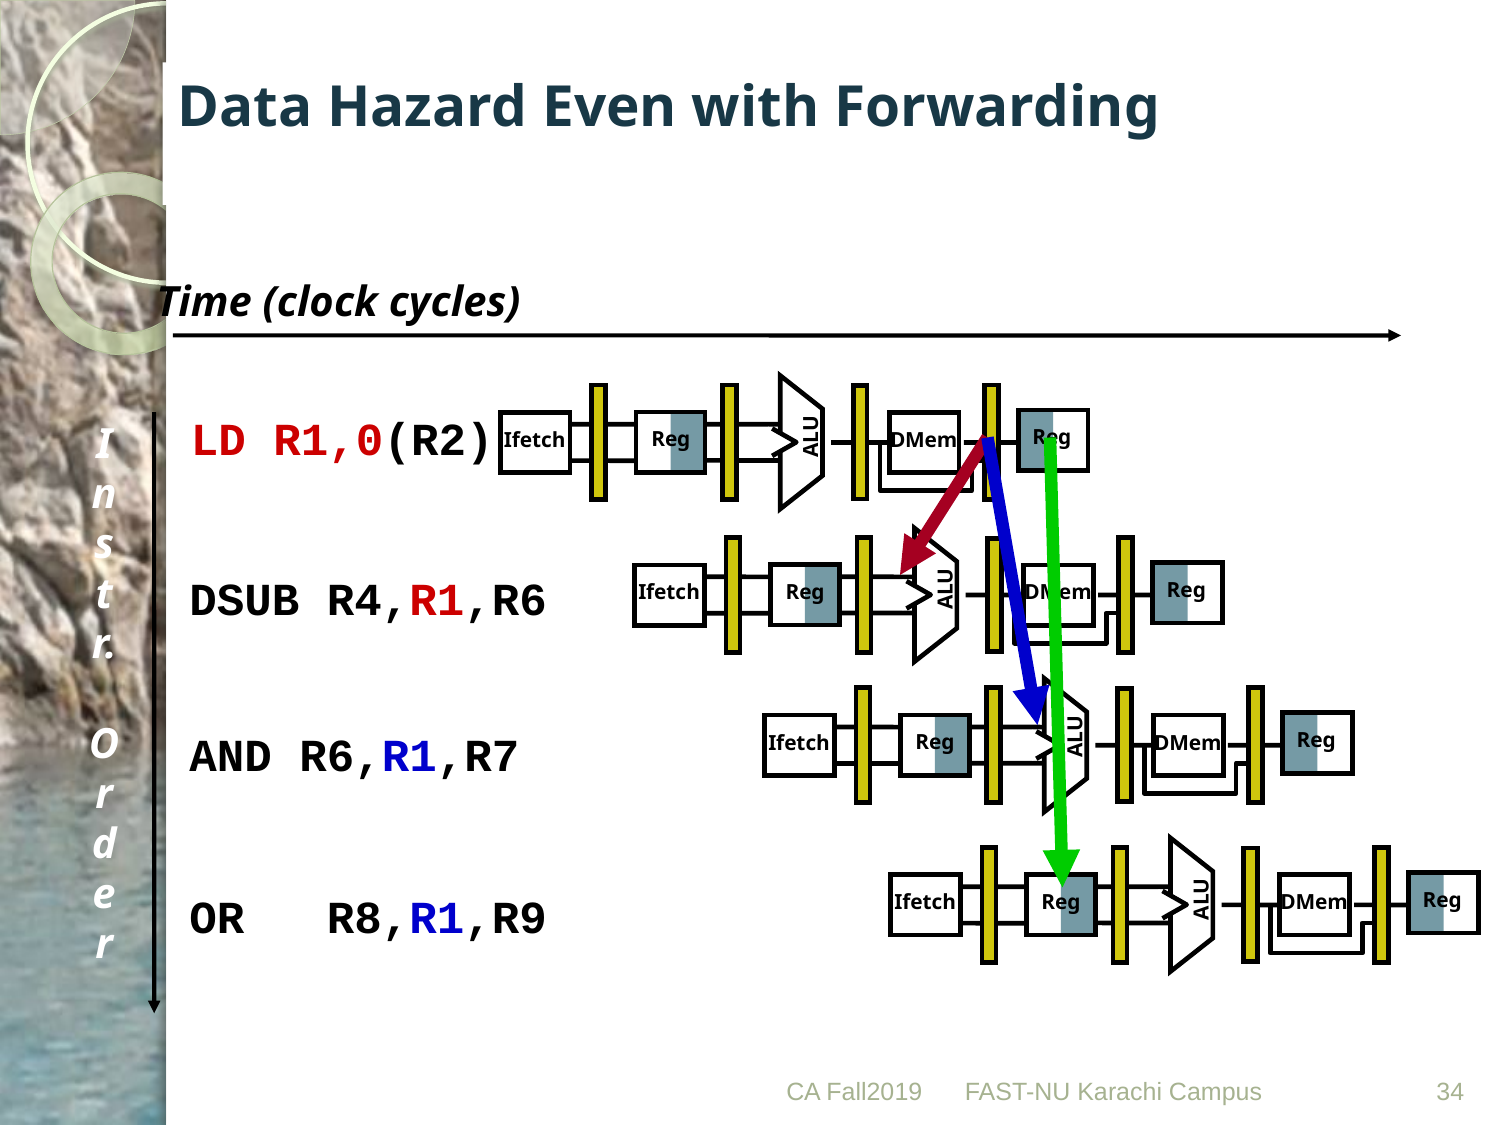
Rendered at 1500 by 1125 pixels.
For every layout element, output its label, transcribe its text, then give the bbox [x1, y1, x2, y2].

text_box Time (clock cycles) [141, 267, 536, 333]
title Data Hazard Even with Forwarding [162, 62, 1429, 205]
picture [136, 0, 166, 4]
picture [0, 134, 166, 1125]
slide_number 34 [1413, 1034, 1488, 1113]
footer FAST-NU Karachi Campus [950, 1037, 1413, 1113]
picture [32, 13, 160, 207]
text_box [486, 384, 1479, 963]
slide_number CA Fall2019 [587, 1034, 938, 1113]
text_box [69, 402, 563, 1014]
picture [62, 195, 160, 277]
text_box [172, 329, 1402, 342]
picture [53, 241, 141, 332]
